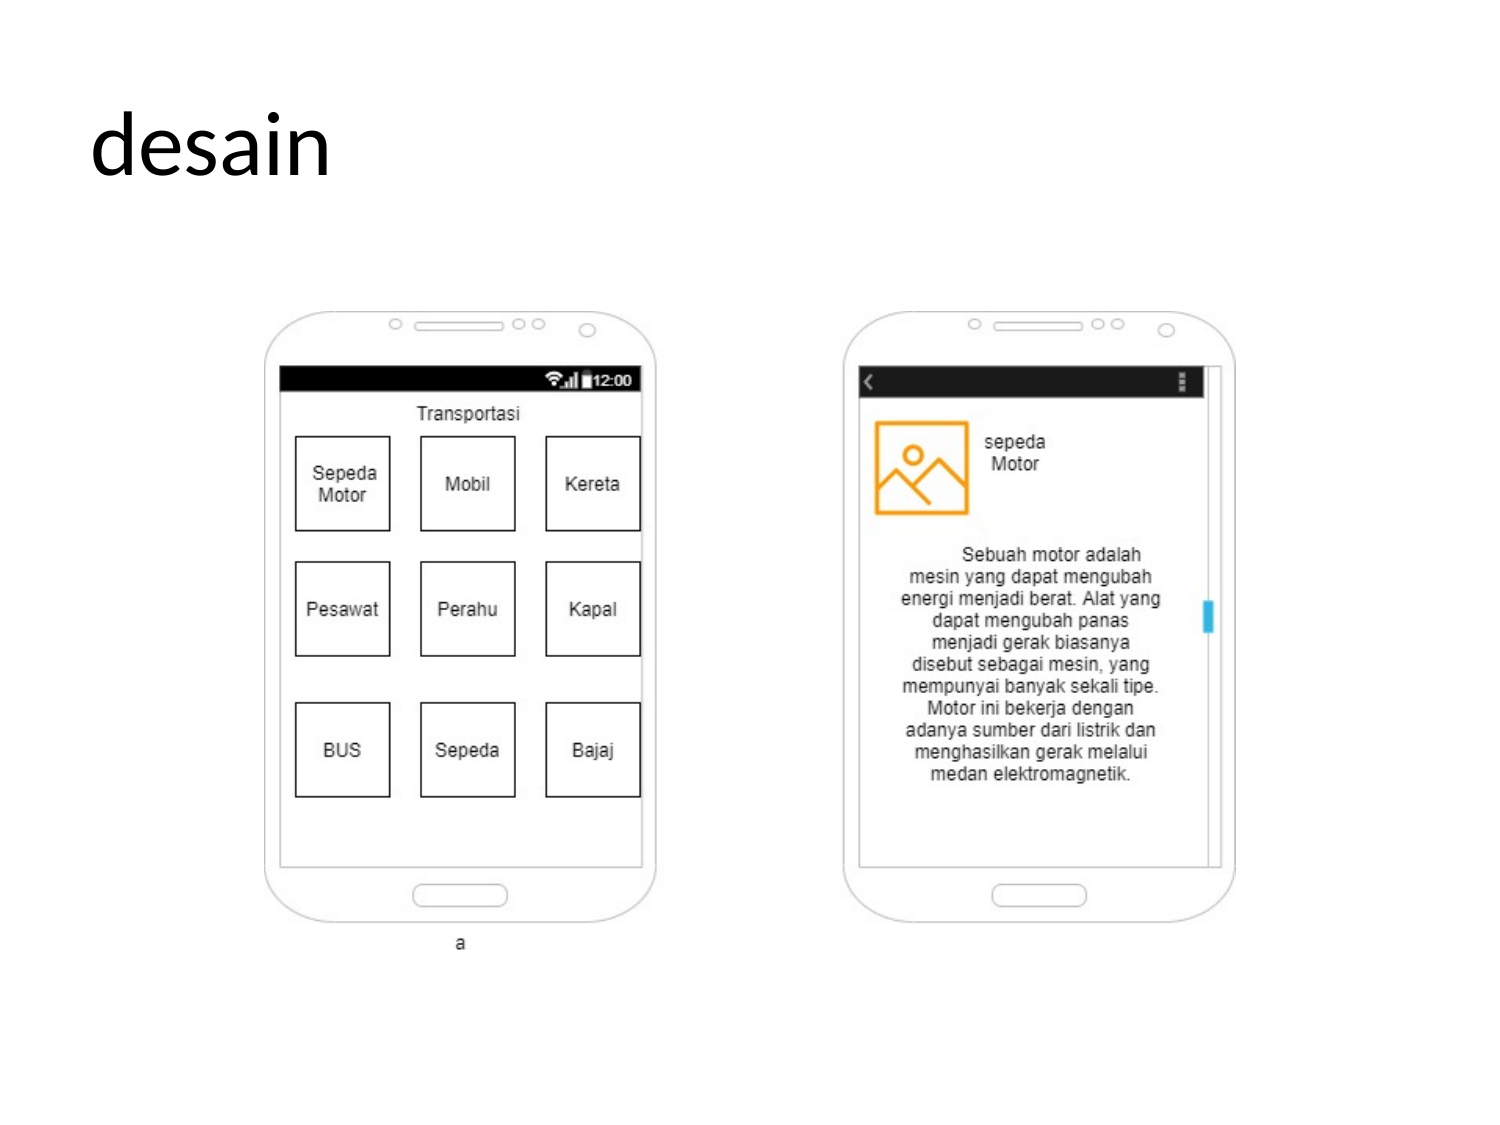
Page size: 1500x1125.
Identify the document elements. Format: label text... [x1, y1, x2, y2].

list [264, 311, 1236, 956]
title desain [75, 45, 1425, 233]
